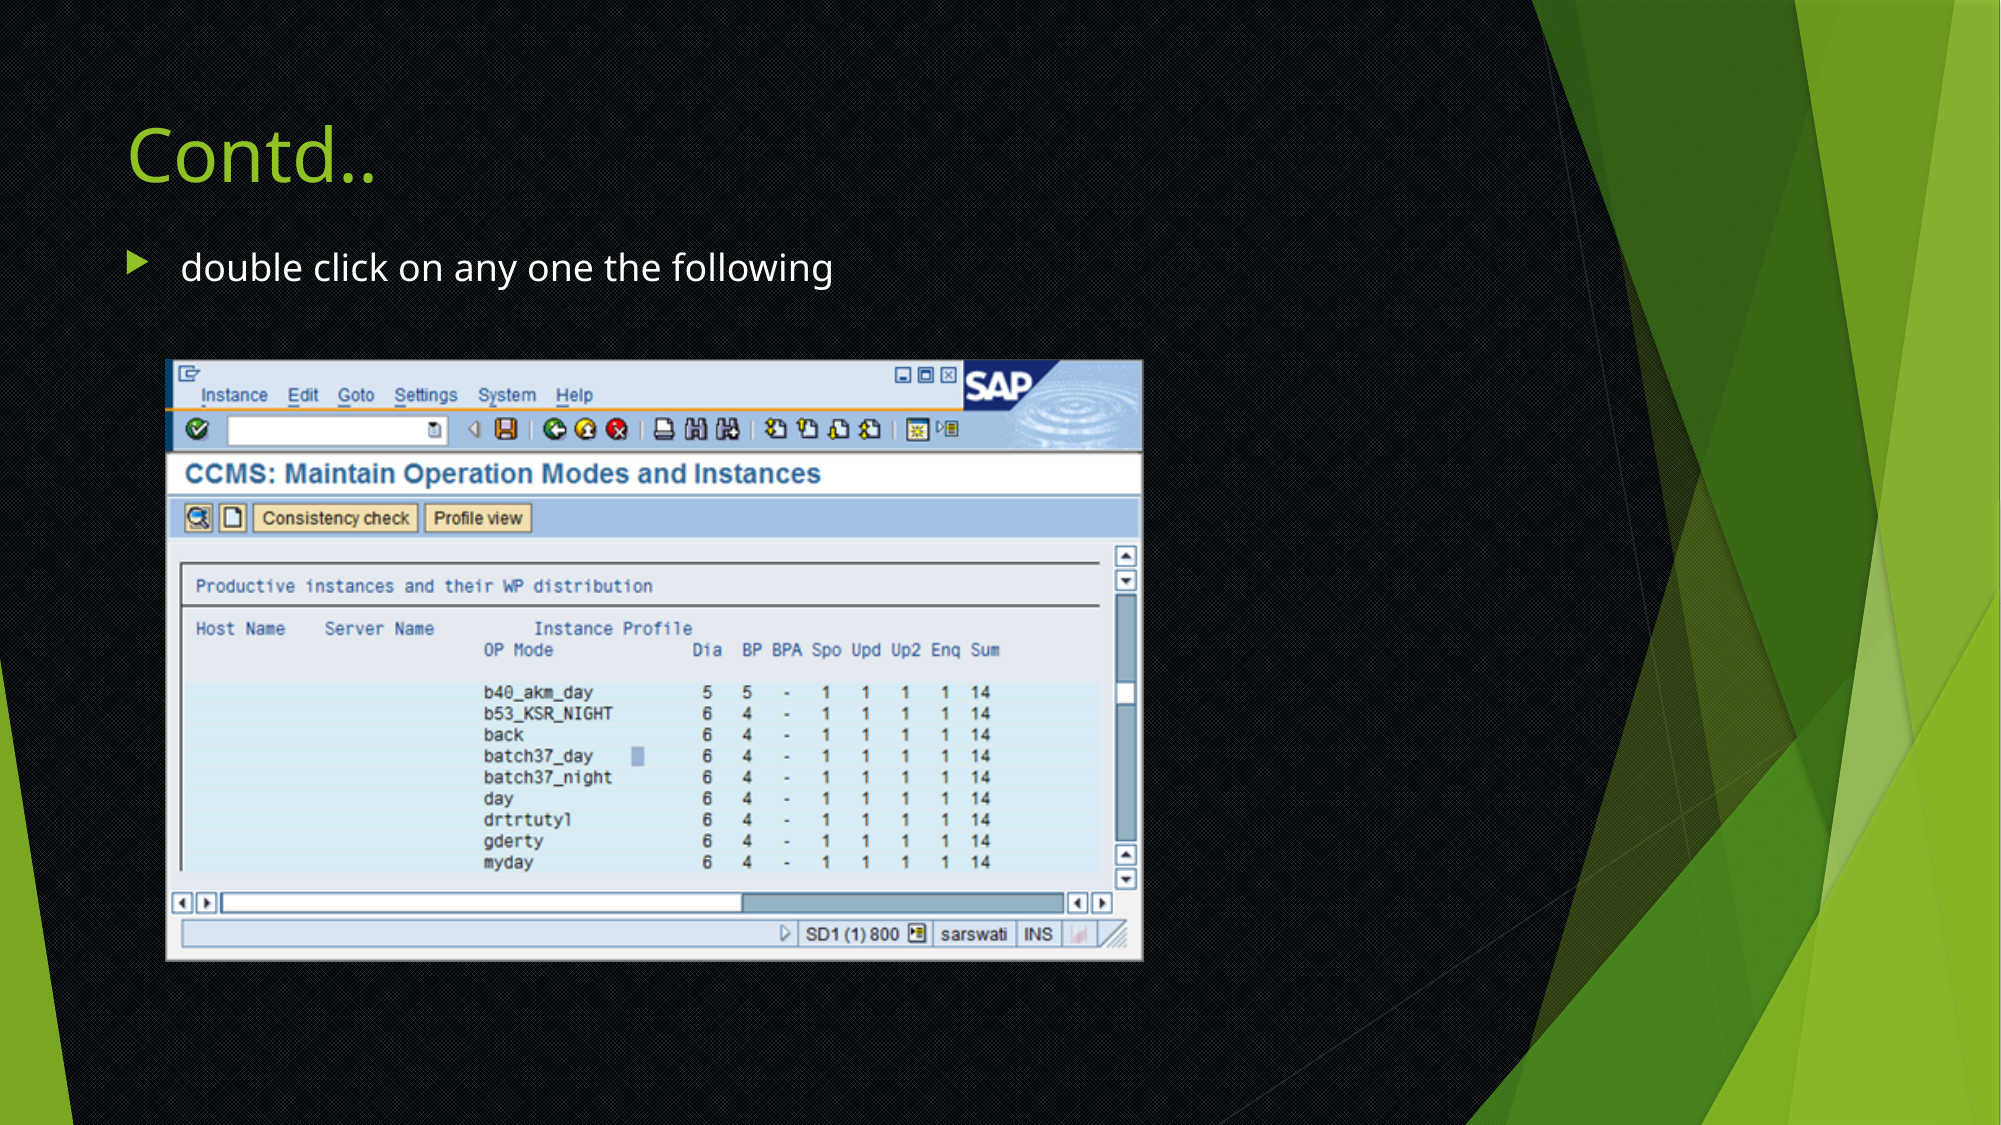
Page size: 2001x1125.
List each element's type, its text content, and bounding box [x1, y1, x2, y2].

list double click on any one the following [109, 236, 1520, 303]
picture [164, 358, 1144, 963]
title Contd.. [111, 99, 1522, 225]
